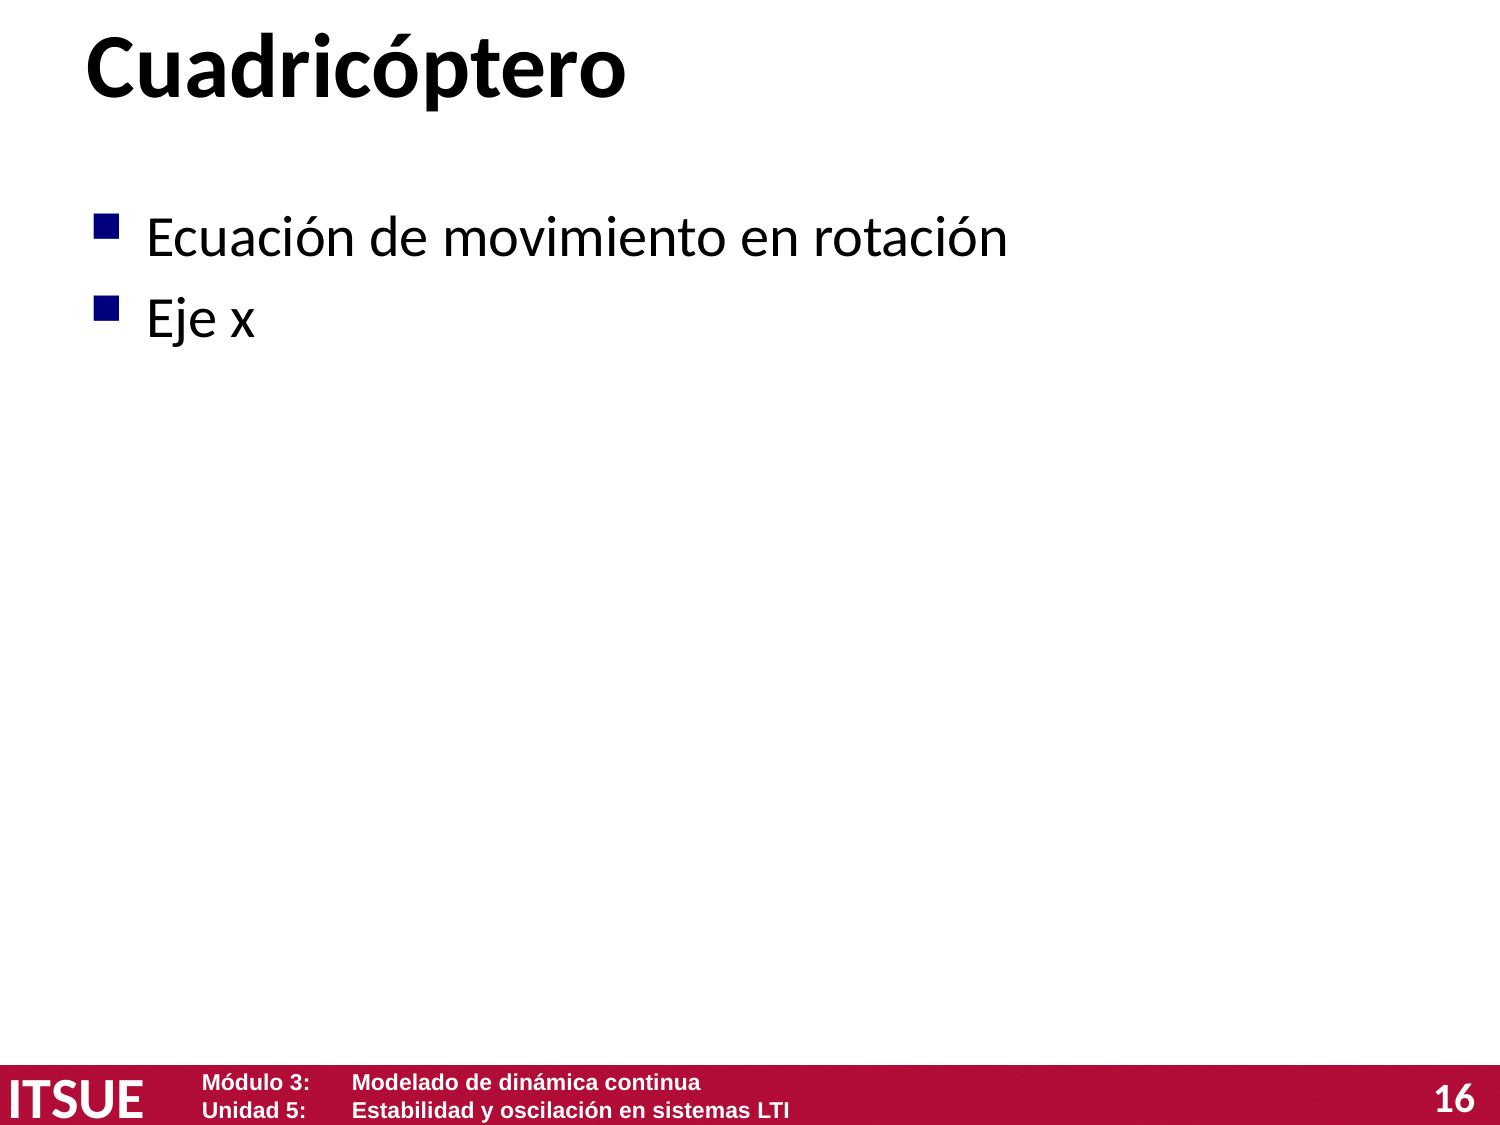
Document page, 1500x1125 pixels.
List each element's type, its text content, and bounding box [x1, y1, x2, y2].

title Cuadricóptero [75, 0, 1425, 191]
picture [0, 1065, 1500, 1125]
